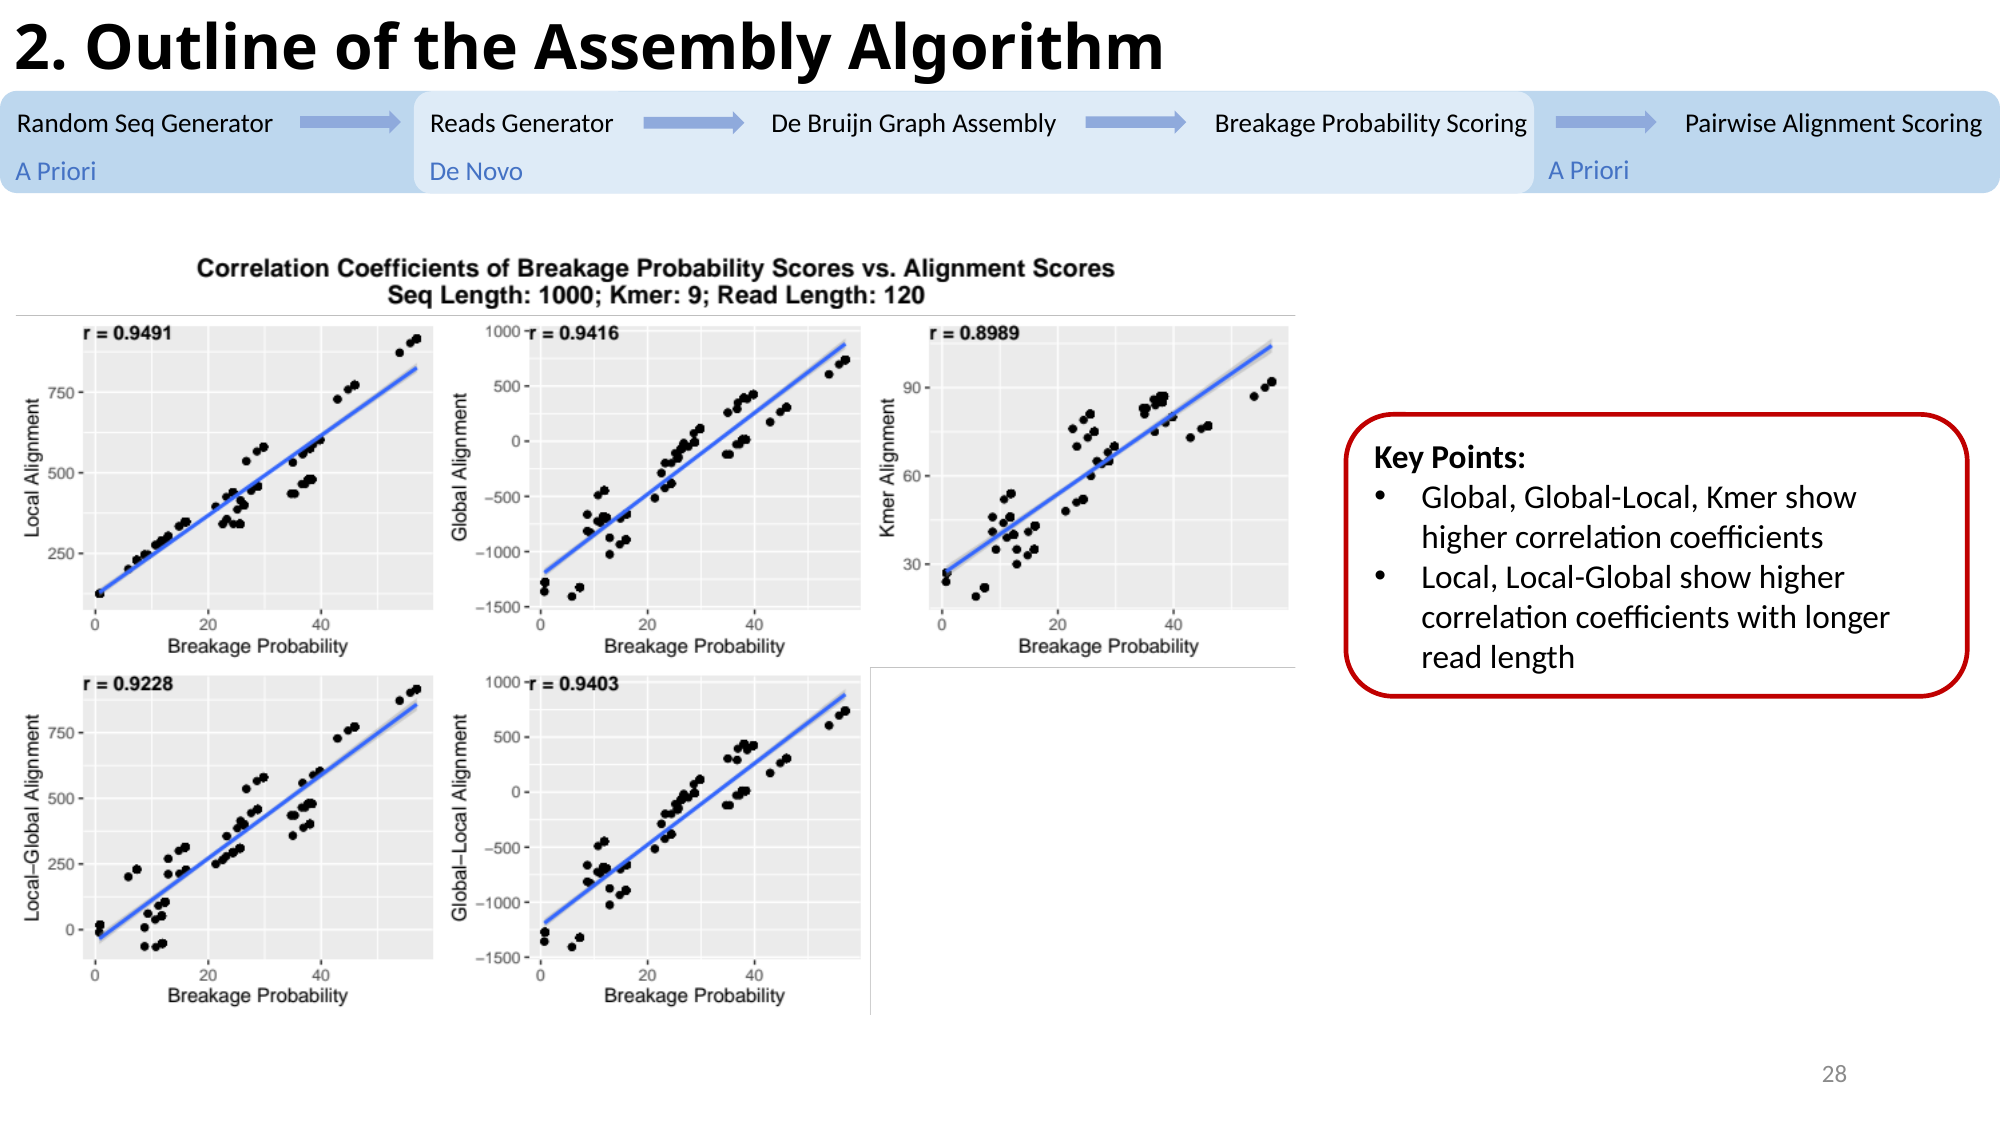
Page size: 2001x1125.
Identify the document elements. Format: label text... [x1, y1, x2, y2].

text_box Random Seq Generator [2, 98, 289, 146]
text_box [299, 107, 403, 137]
text_box A Priori [1533, 145, 1645, 193]
text_box [1084, 107, 1188, 137]
text_box [0, 90, 426, 195]
slide_number 28 [1412, 1042, 1863, 1103]
text_box [1388, 89, 2000, 195]
text_box [1554, 107, 1659, 137]
text_box A Priori [0, 145, 112, 193]
text_box De Bruijn Graph Assembly [756, 98, 1072, 146]
text_box 2. Outline of the Assembly Algorithm [0, 0, 1388, 90]
picture [15, 246, 1296, 1015]
text_box Pairwise Alignment Scoring [1670, 98, 1998, 146]
text_box Breakage Probability Scoring [1199, 98, 1543, 146]
text_box Key Points: Global, Global-Local, Kmer show higher correlation coefficients Local, Local-Global show higher correlation coefficients with longer read length [1345, 414, 1968, 697]
text_box De Novo [414, 145, 539, 193]
text_box [416, 90, 1533, 195]
text_box [642, 108, 746, 137]
text_box Reads Generator [415, 98, 629, 146]
